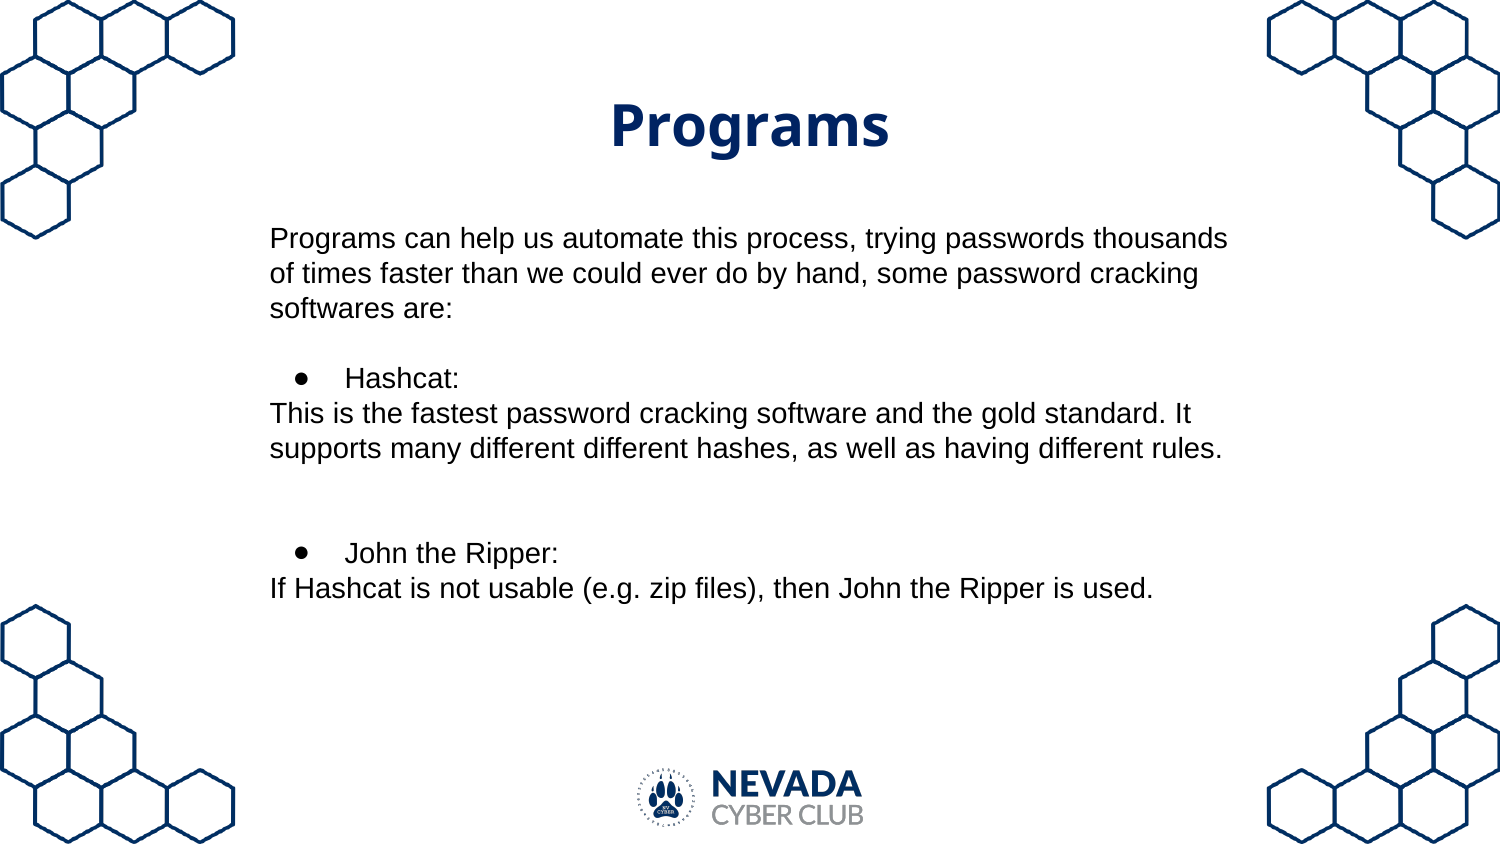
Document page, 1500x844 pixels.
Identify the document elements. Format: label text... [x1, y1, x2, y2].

title Programs [51, 72, 1449, 167]
text_box Programs can help us automate this process, trying passwords thousands of times faster than we could ever do by hand, some password cracking softwares are: Hashcat: This is the fastest password cracking software and the gold standard. It supports many different different hashes, as well as having different rules. John the Ripper: If Hashcat is not usable (e.g. zip files), then John the Ripper is used. [254, 204, 1246, 620]
picture [0, 0, 1500, 844]
